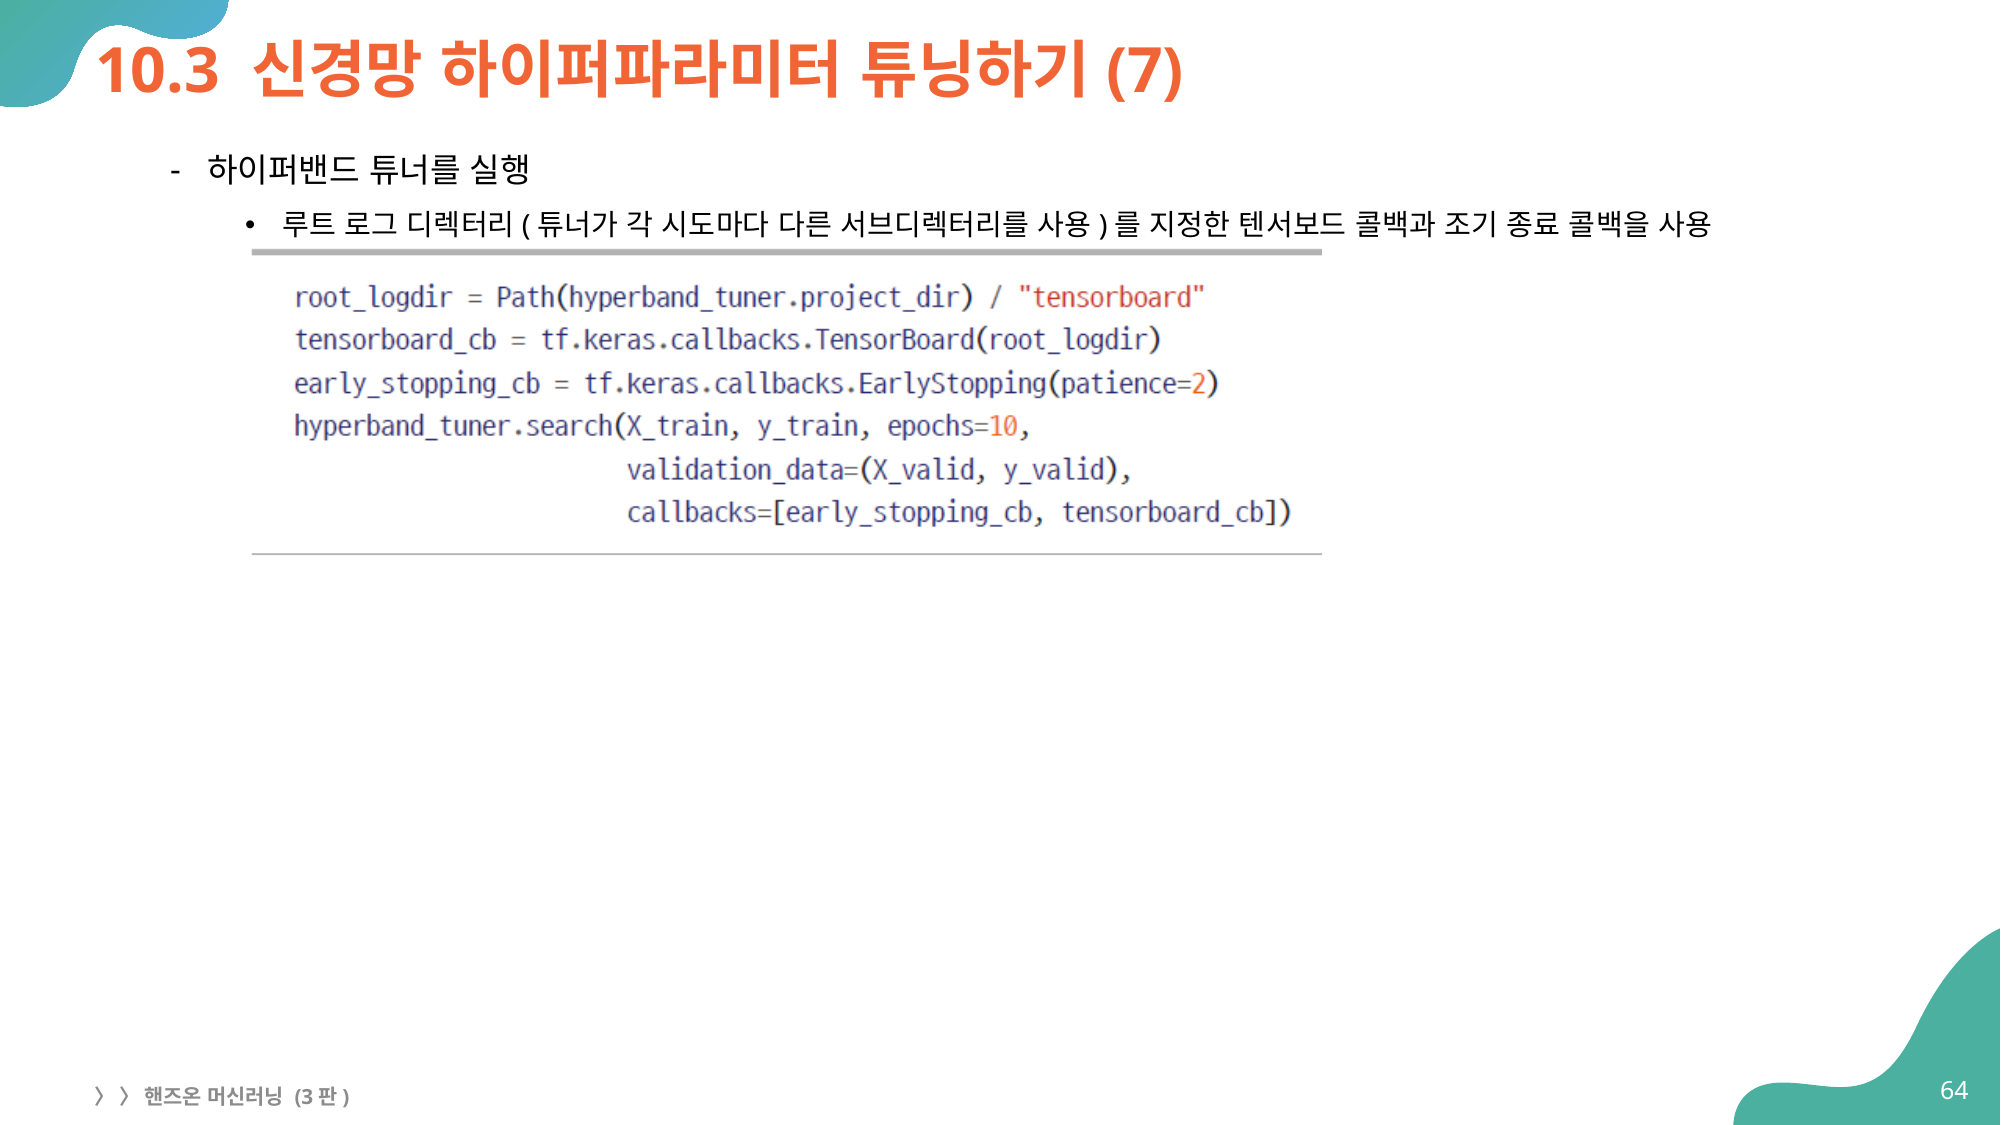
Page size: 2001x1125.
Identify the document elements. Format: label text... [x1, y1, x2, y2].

footer 〉 〉 핸즈온 머신러닝 (3판) [79, 1078, 755, 1114]
picture [249, 243, 1322, 563]
slide_number 64 [1917, 1061, 1984, 1122]
list 하이퍼밴드 튜너를 실행 루트 로그 디렉터리(튜너가 각 시도마다 다른 서브디렉터리를 사용)를 지정한 텐서보드 콜백과 조기 종료 콜백을 사용 [79, 133, 1892, 1035]
title 10.3 신경망 하이퍼파라미터 튜닝하기(7) [79, 17, 1931, 128]
